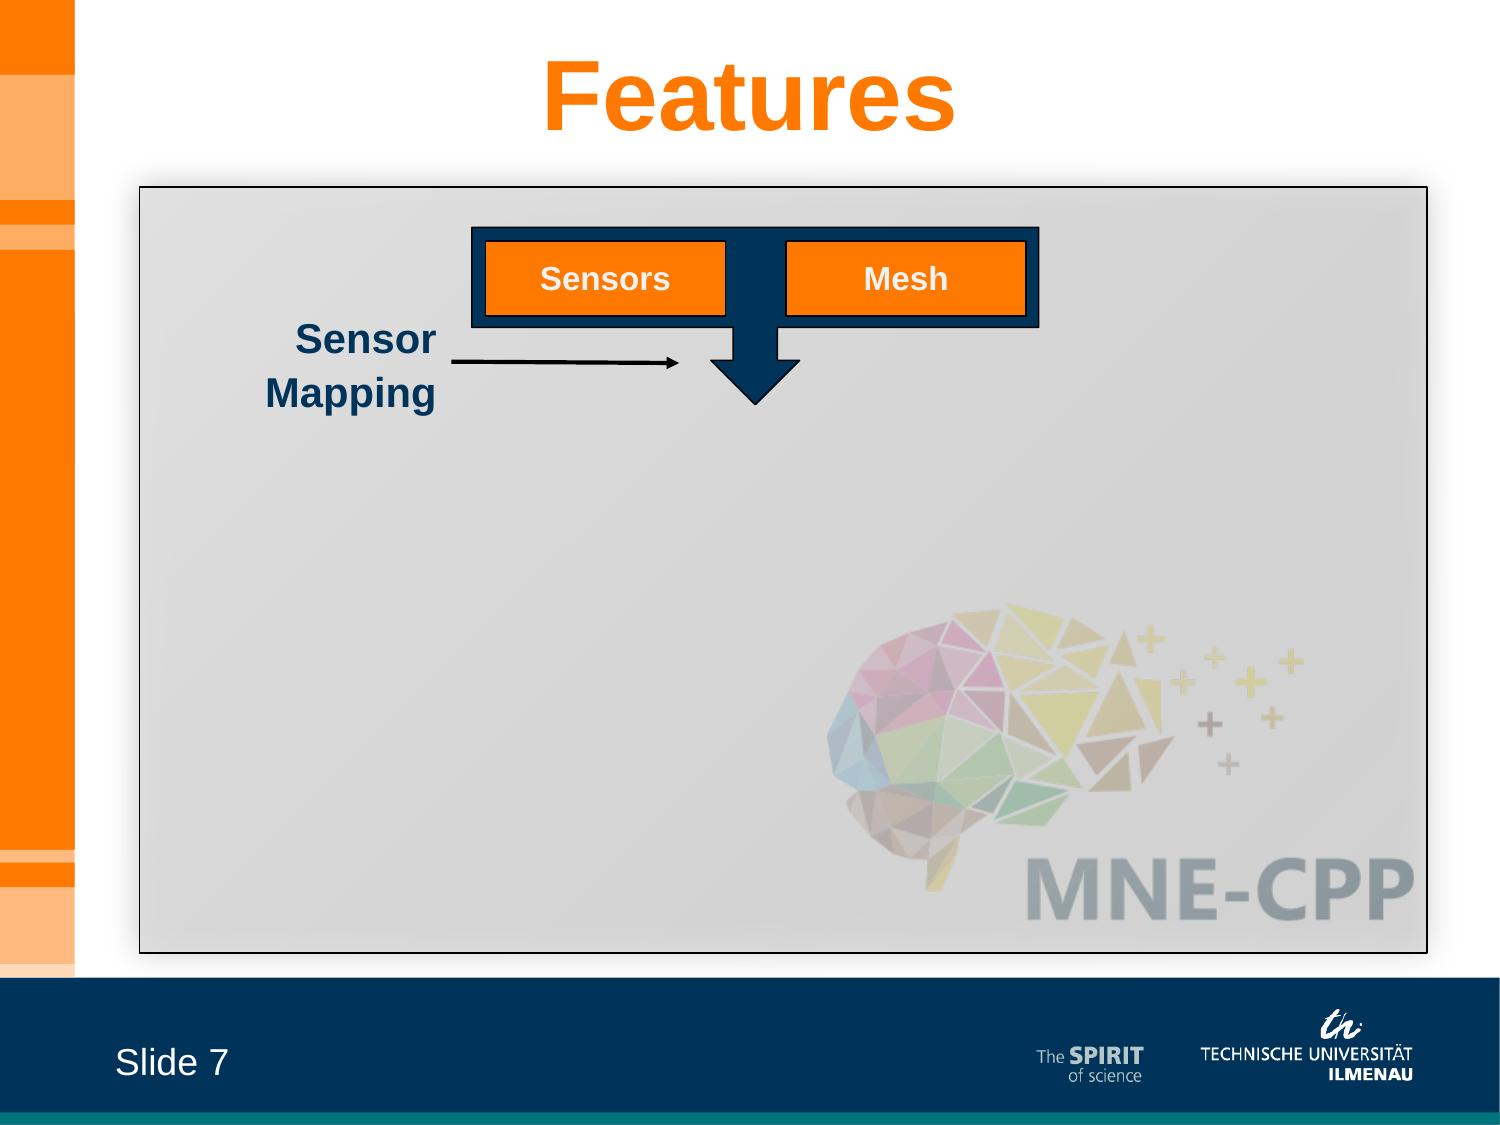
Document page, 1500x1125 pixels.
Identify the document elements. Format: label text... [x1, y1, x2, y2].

text_box Sensors [485, 240, 726, 316]
picture [1033, 1040, 1147, 1085]
picture [701, 552, 1500, 973]
text_box Features [0, 28, 1500, 137]
text_box Sensor Mapping [151, 298, 452, 425]
picture [1200, 1009, 1413, 1081]
text_box Mesh [786, 240, 1027, 316]
text_box [471, 227, 1039, 405]
text_box [139, 187, 1428, 953]
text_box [998, 809, 1149, 960]
text_box Slide 7 [100, 1034, 491, 1092]
